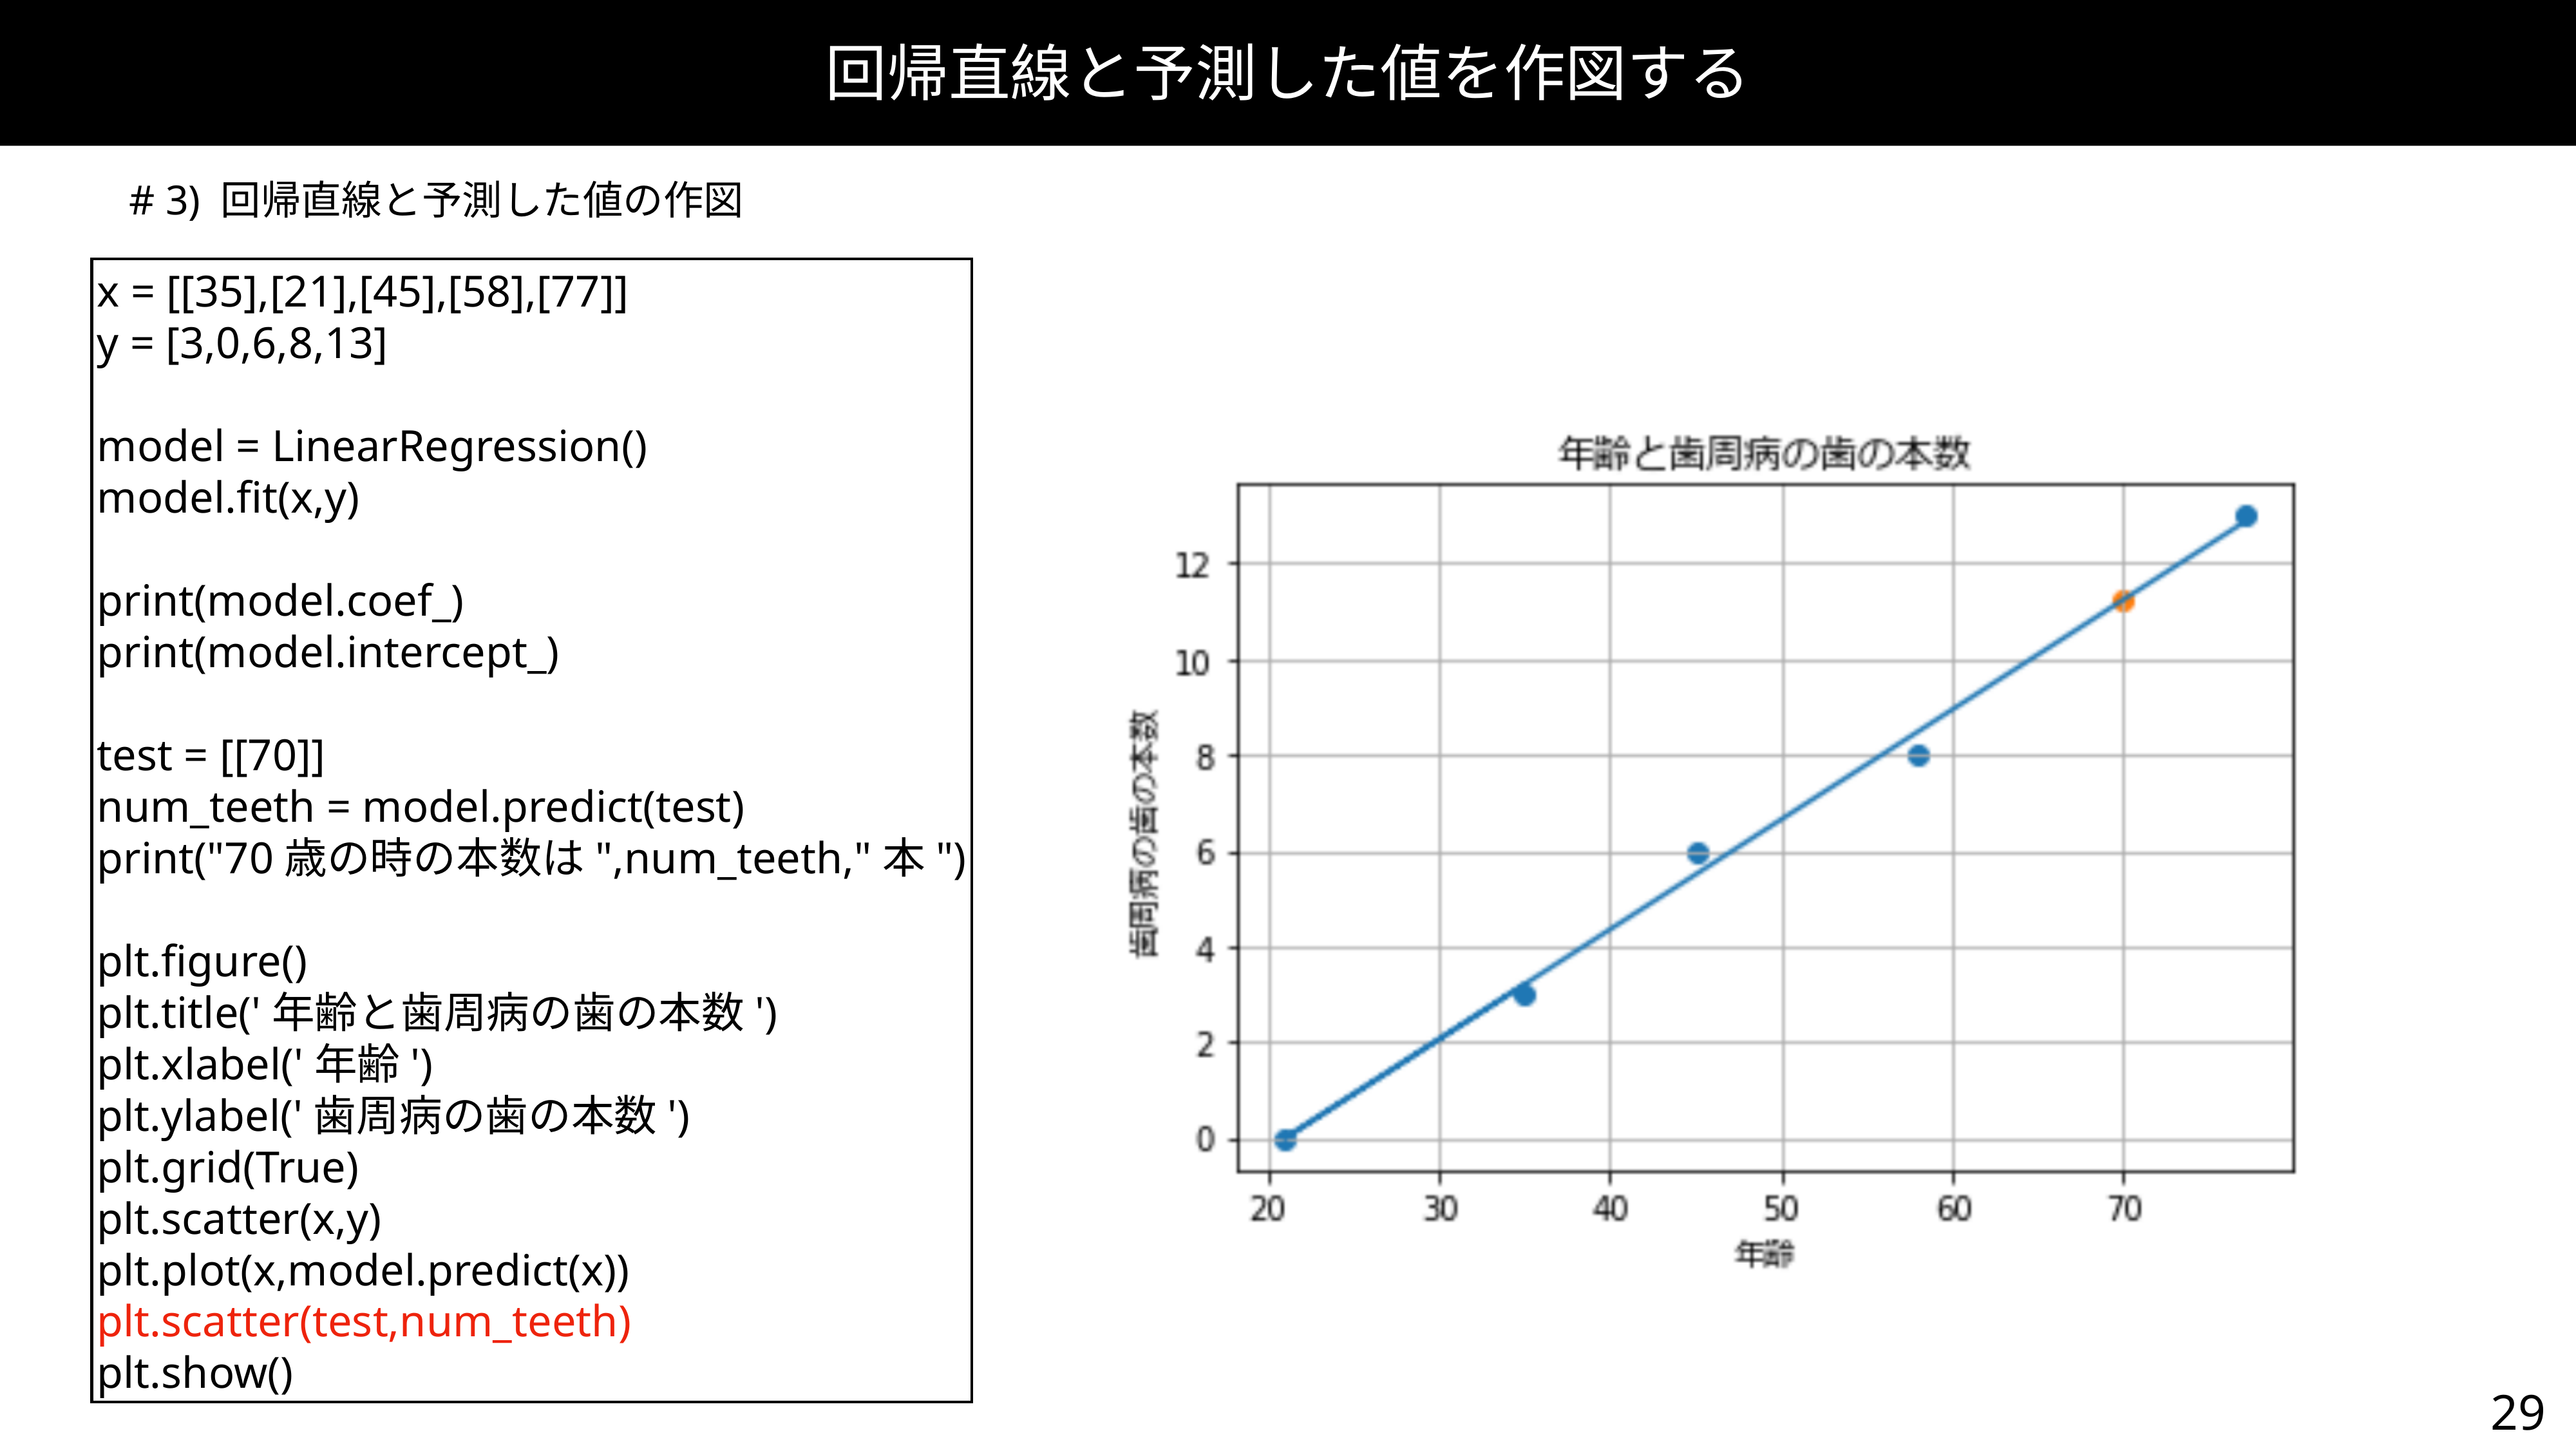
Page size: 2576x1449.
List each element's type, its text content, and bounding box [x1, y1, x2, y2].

picture [1110, 421, 2304, 1278]
text_box # 3) 回帰直線と予測した値の作図 [17, 170, 856, 228]
text_box 回帰直線と予測した値を作図する [820, 28, 1756, 113]
text_box x = [[35],[21],[45],[58],[77]] y = [3,0,6,8,13] model = LinearRegression() model.fit(x,y) print(model.coef_) print(model.intercept_) test = [[70]] num_teeth = model.predict(test) print("70歳の時の本数は",num_teeth,"本") plt.figure() plt.title('年齢と歯周病の歯の本数') plt.xlabel('年齢') plt.ylabel('歯周病の歯の本数') plt.grid(True) plt.scatter(x,y) plt.plot(x,model.predict(x)) plt.scatter(test,num_teeth) plt.show() [91, 258, 972, 1403]
slide_number 29 [2481, 1376, 2555, 1446]
text_box [0, 0, 2576, 146]
